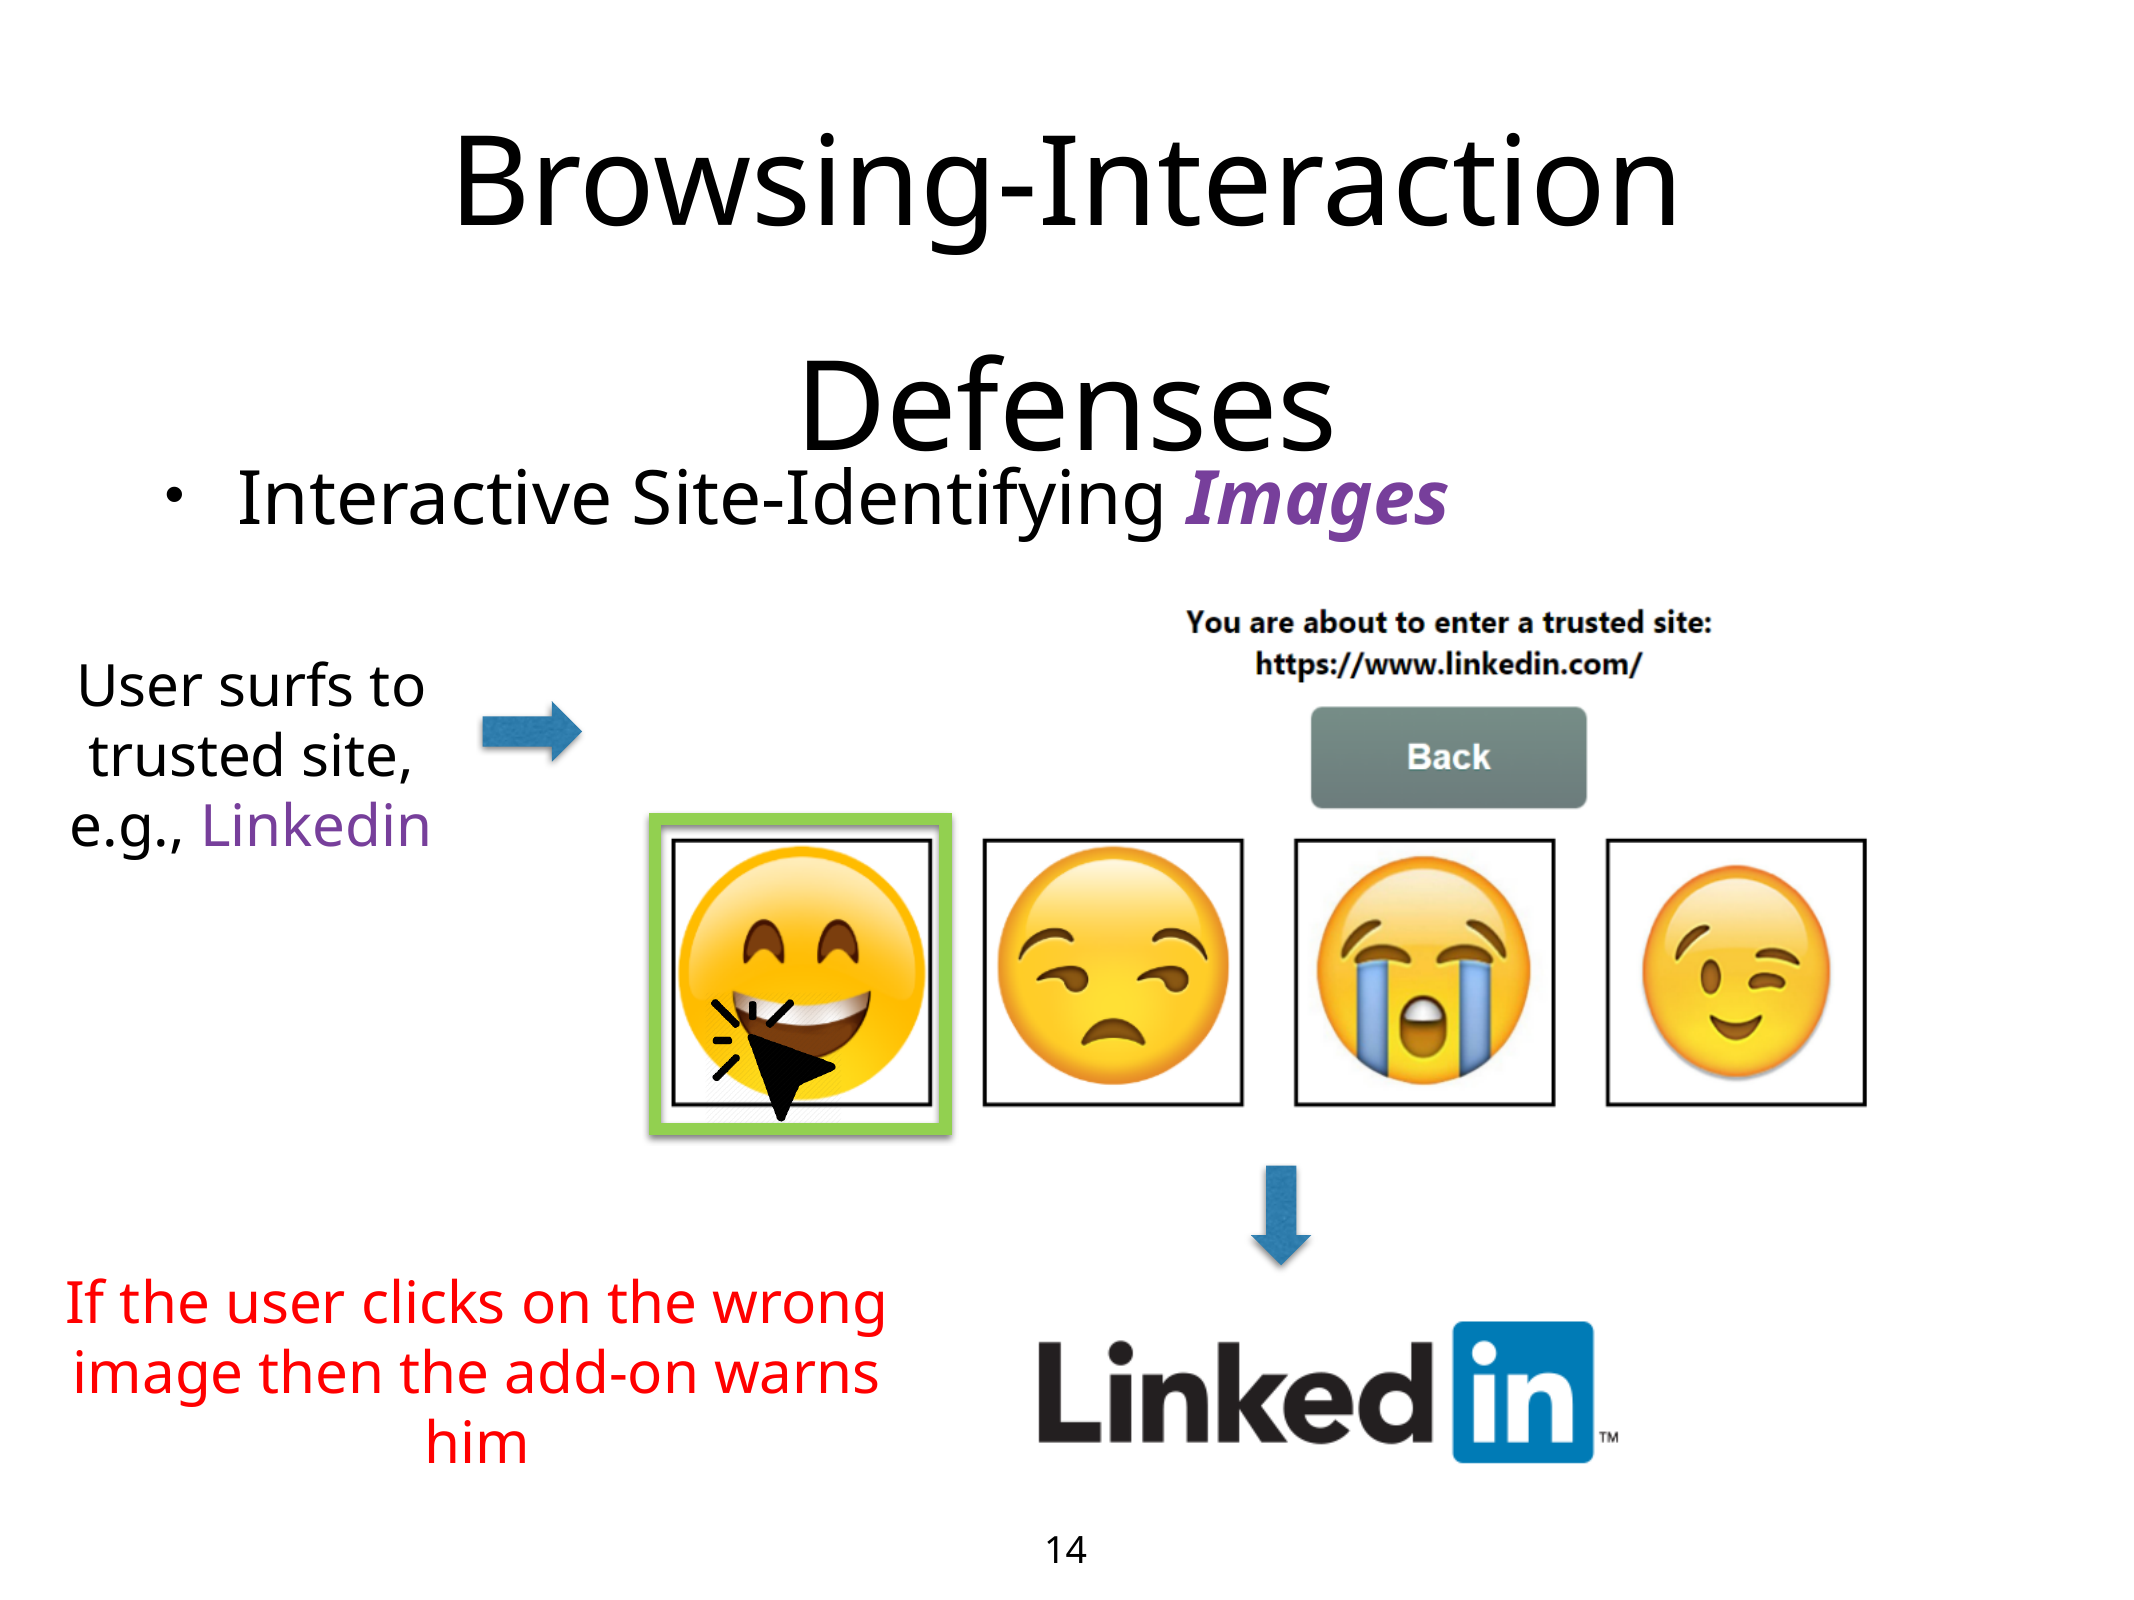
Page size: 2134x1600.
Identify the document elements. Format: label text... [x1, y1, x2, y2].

picture [803, 1273, 1820, 1509]
text_box If the user clicks on the wrong image then the add-on warns him [30, 1257, 923, 1484]
picture [624, 585, 1919, 1137]
text_box [1250, 1165, 1312, 1266]
slide_number 14 [1034, 1517, 1097, 1581]
text_box [482, 701, 583, 762]
title Browsing-Interaction Defenses [155, 72, 1978, 395]
text_box User surfs to trusted site, e.g., Linkedin [44, 639, 458, 867]
list Interactive Site-Identifying Images [155, 395, 1978, 1428]
